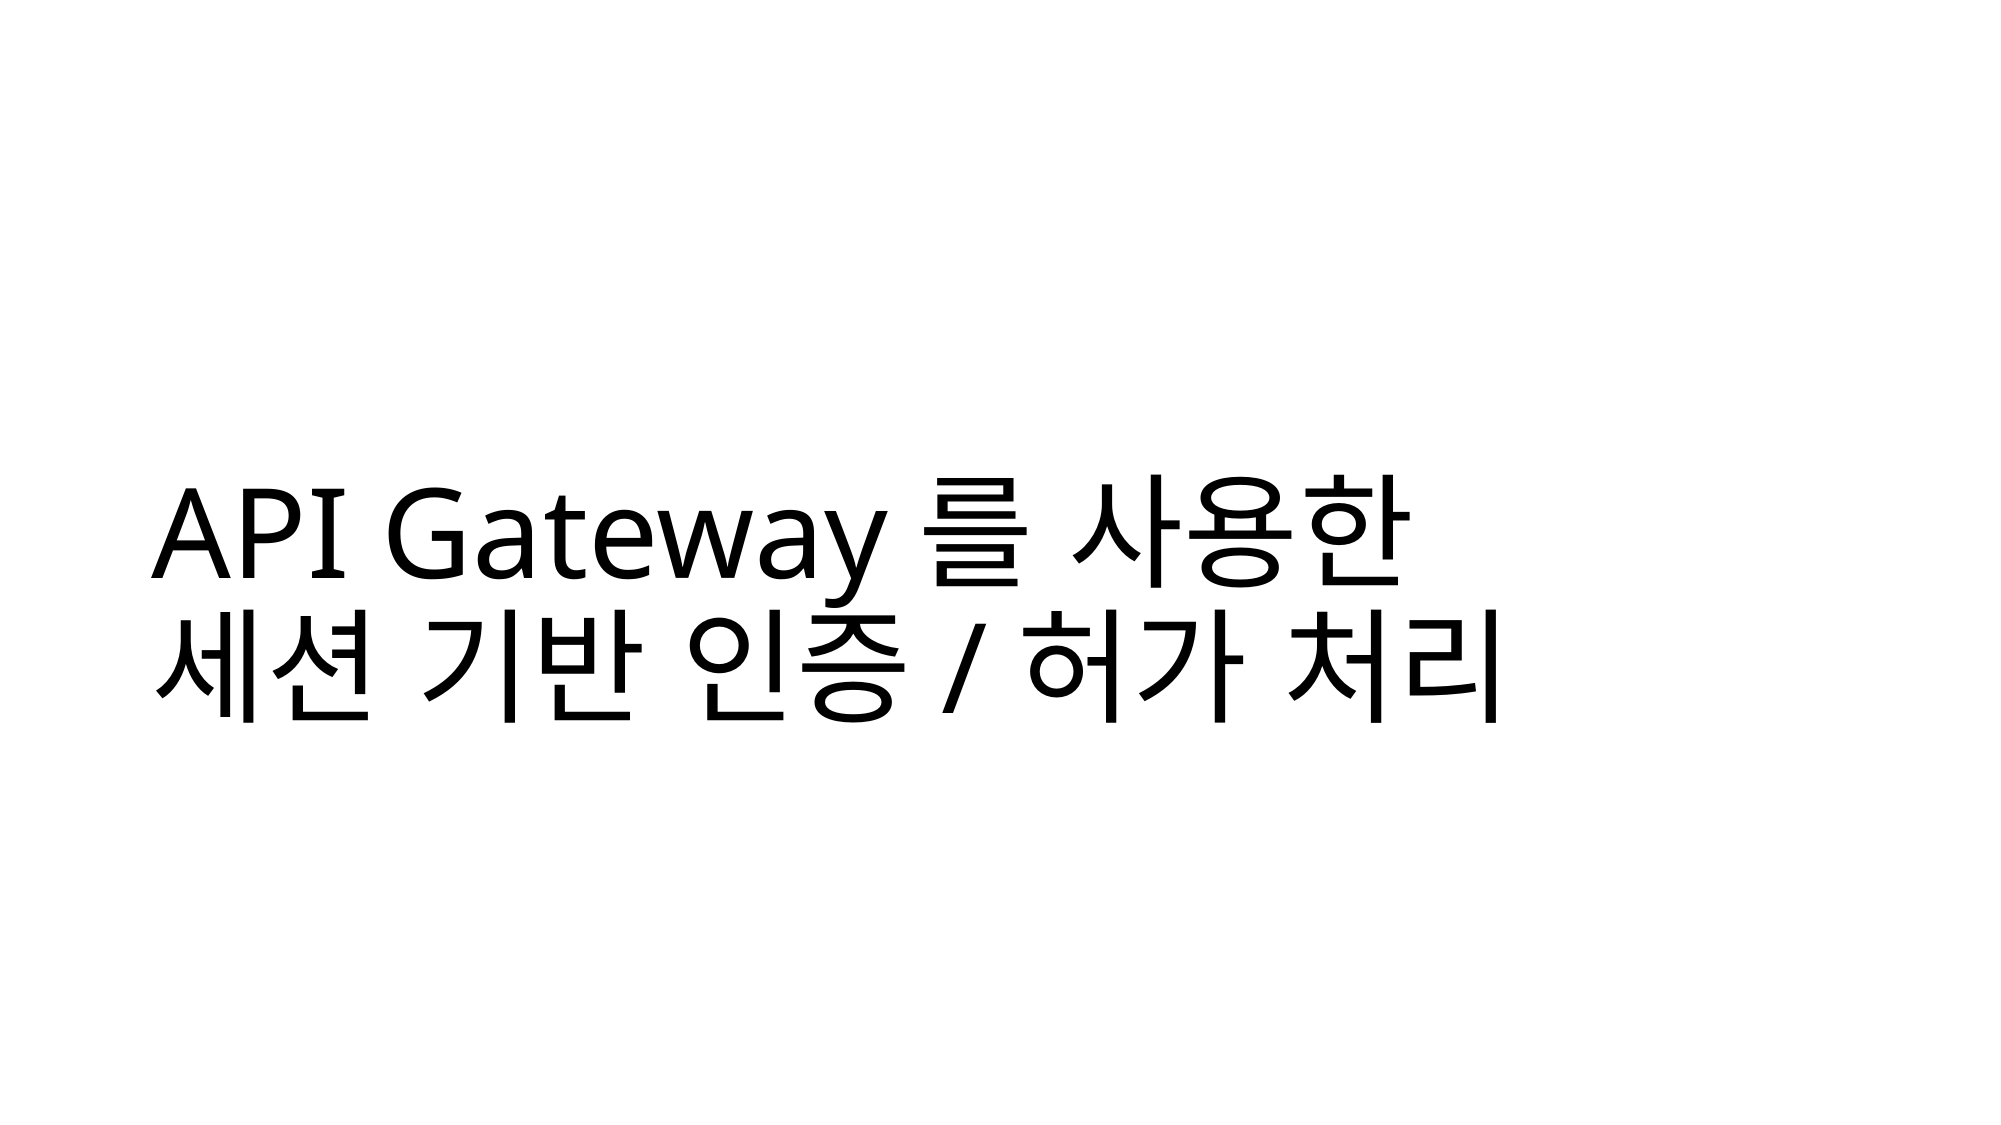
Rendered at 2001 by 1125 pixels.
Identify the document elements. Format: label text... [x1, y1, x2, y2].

title API Gateway를 사용한 세션 기반 인증/허가 처리 [136, 280, 1862, 749]
